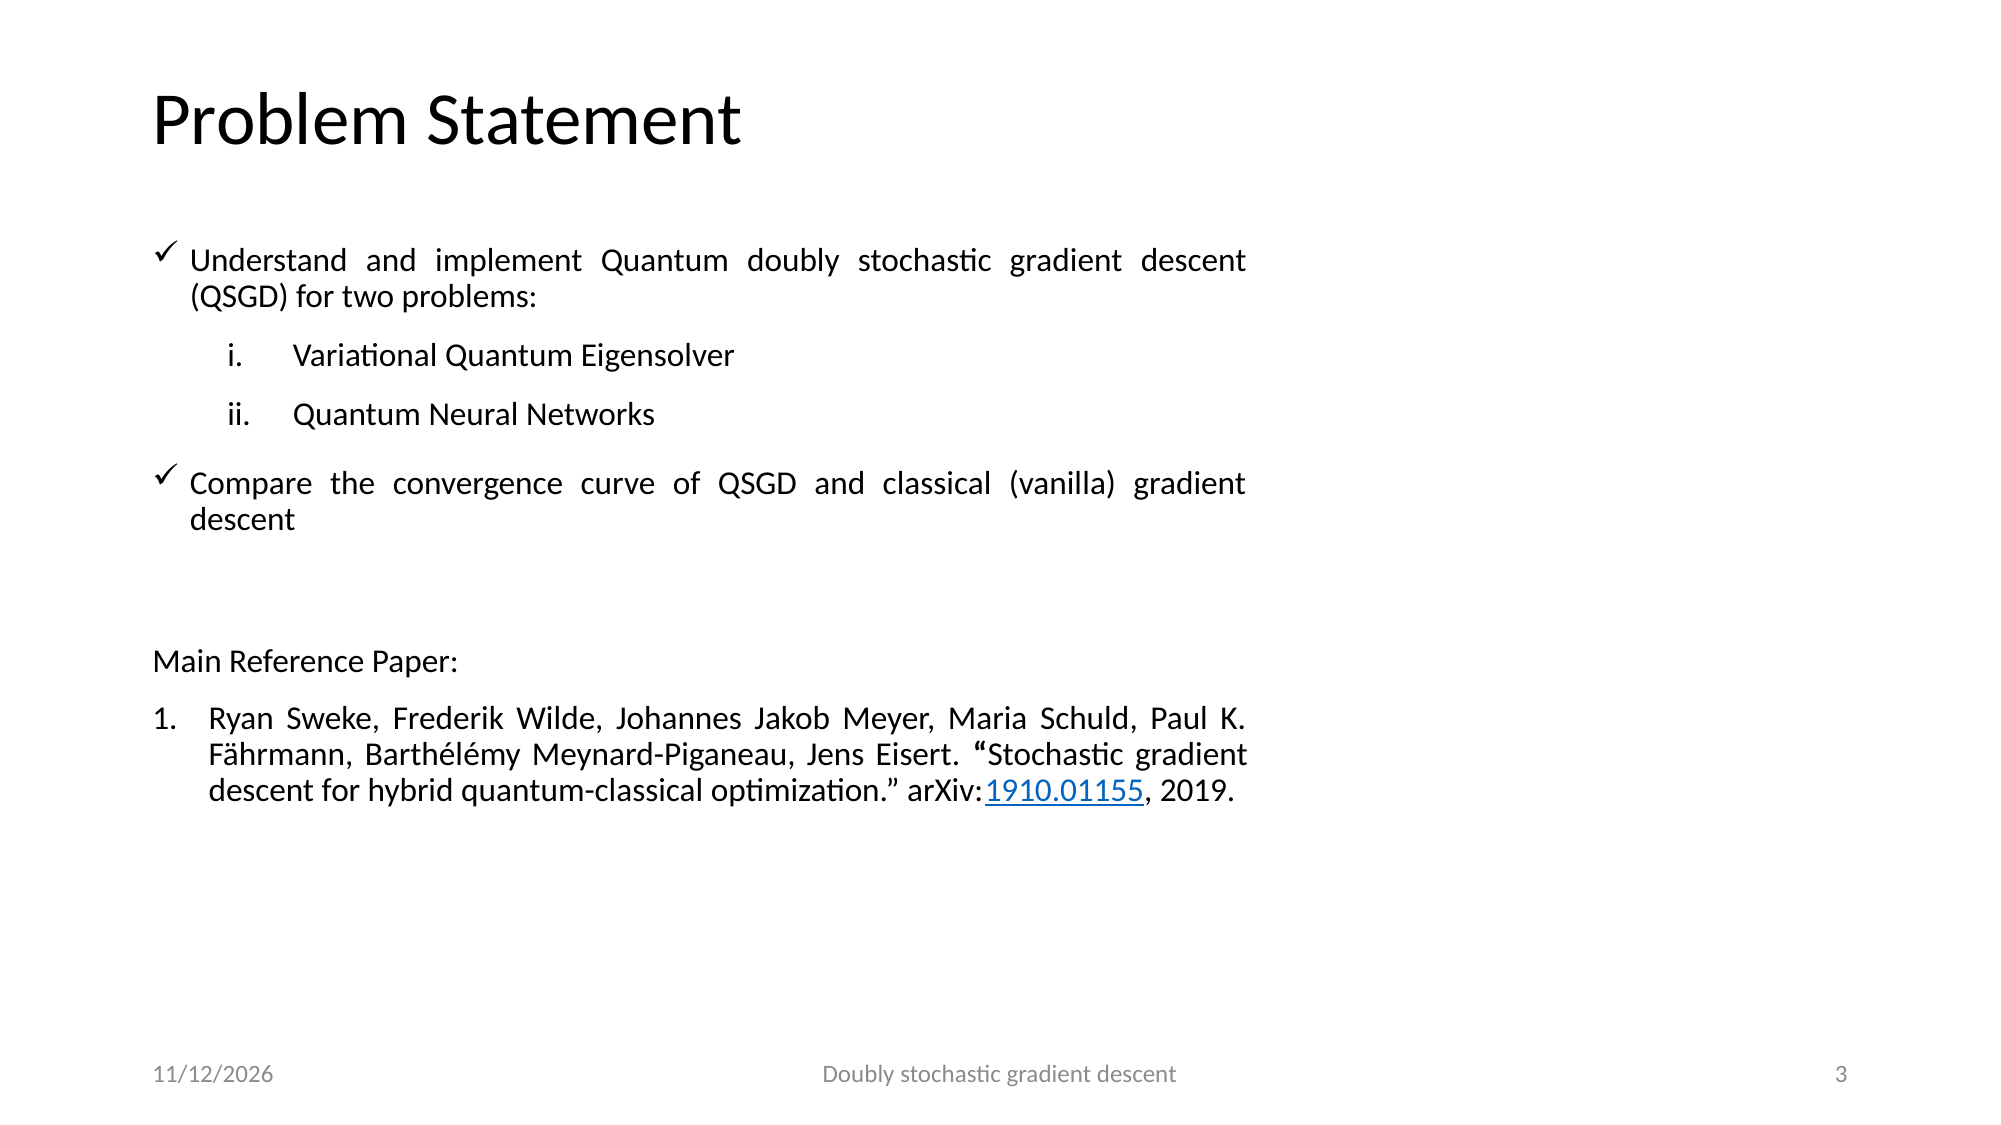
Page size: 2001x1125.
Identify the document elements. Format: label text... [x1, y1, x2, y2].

text_box Understand and implement Quantum doubly stochastic gradient descent (QSGD) for two problems: Variational Quantum Eigensolver Quantum Neural Networks Compare the convergence curve of QSGD and classical (vanilla) gradient descent Main Reference Paper: Ryan Sweke, Frederik Wilde, Johannes Jakob Meyer, Maria Schuld, Paul K. Fährmann, Barthélémy Meynard-Piganeau, Jens Eisert. “Stochastic gradient descent for hybrid quantum-classical optimization.” arXiv:1910.01155, 2019. [137, 235, 1263, 950]
footer Doubly stochastic gradient descent [662, 1042, 1338, 1103]
text_box Problem Statement [137, 72, 1090, 176]
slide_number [137, 1042, 588, 1103]
slide_number 3 [1412, 1042, 1863, 1103]
